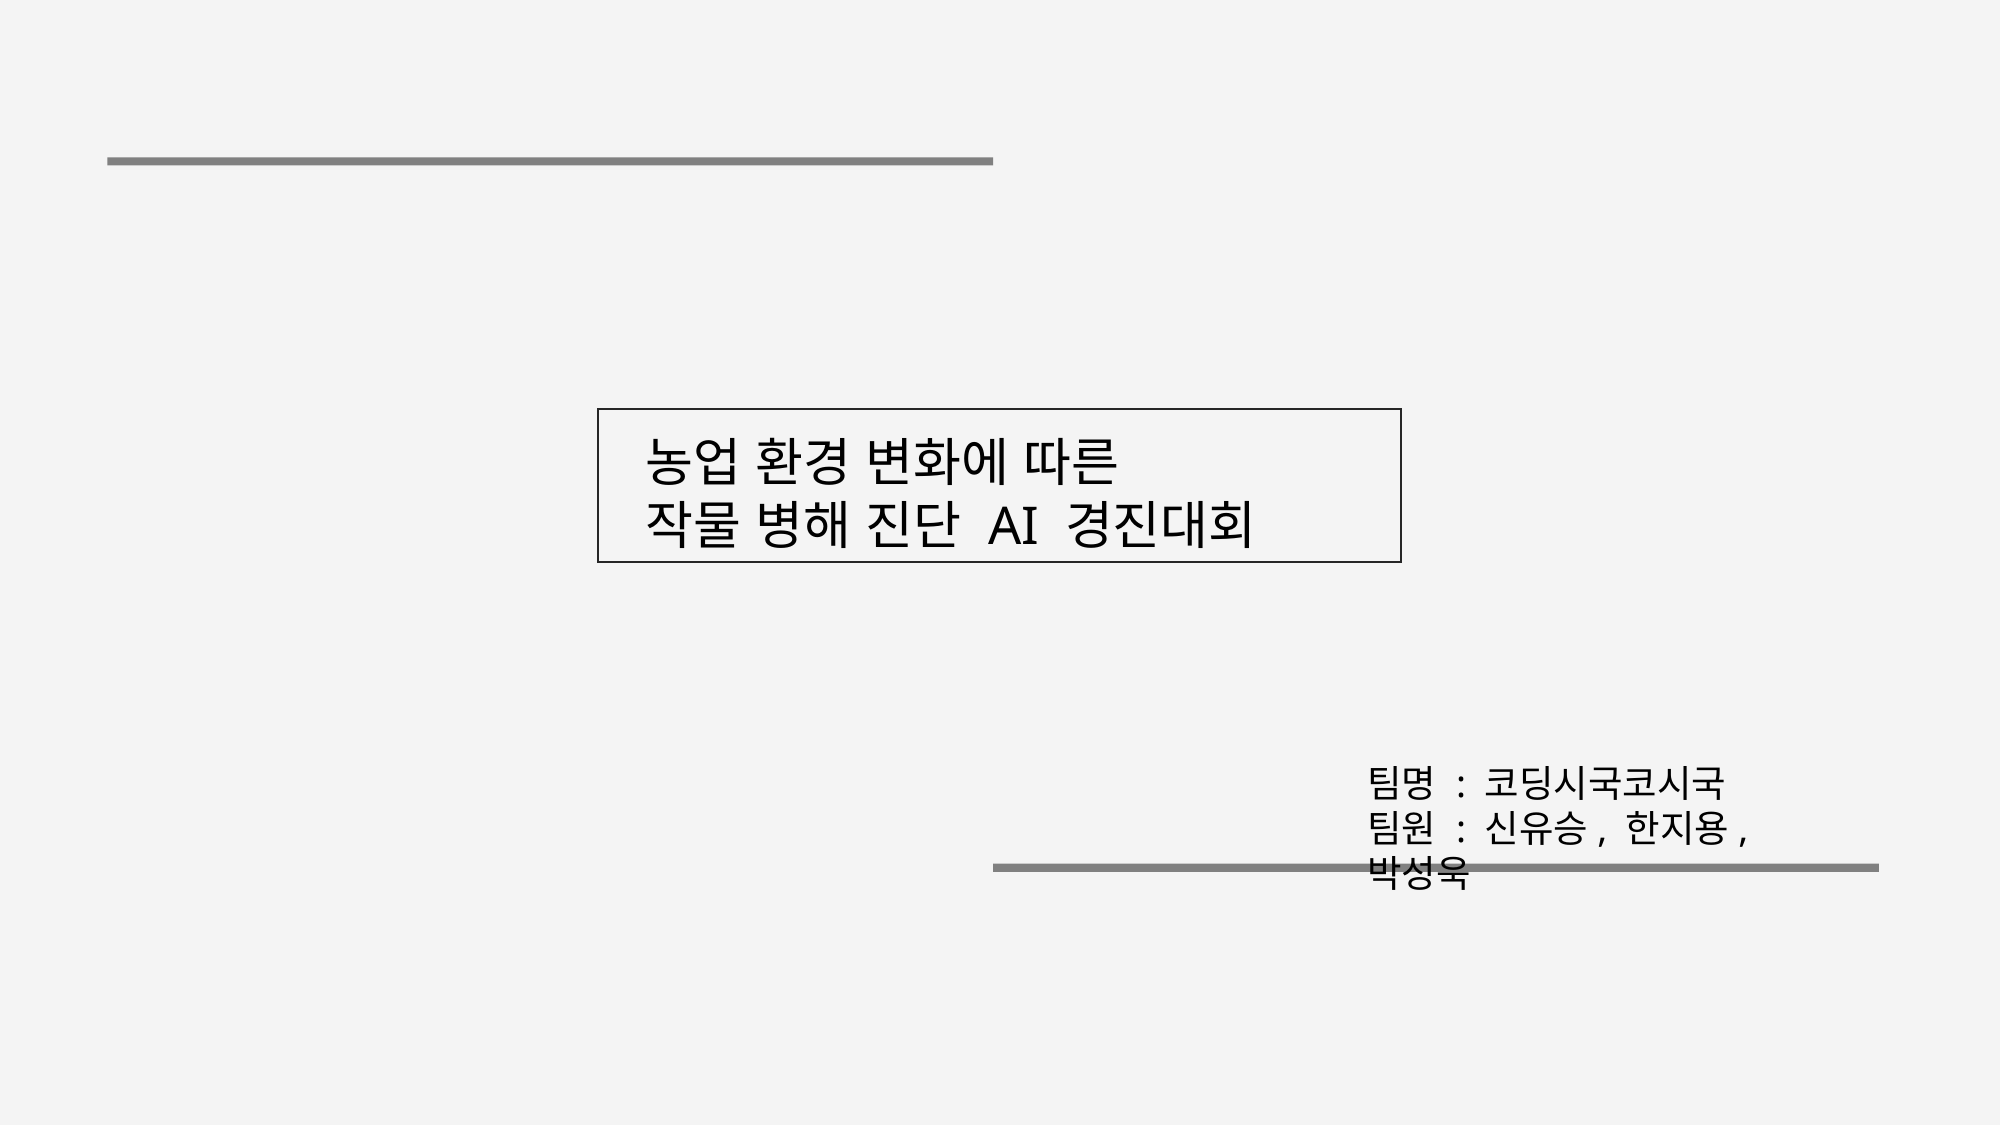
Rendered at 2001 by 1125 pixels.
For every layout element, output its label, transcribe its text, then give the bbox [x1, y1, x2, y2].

text_box 팀명 : 코딩시국코시국 팀원 : 신유승, 한지용, 박성욱 [1352, 752, 1879, 903]
text_box [106, 156, 994, 167]
text_box [597, 408, 1402, 563]
text_box [992, 863, 1352, 873]
